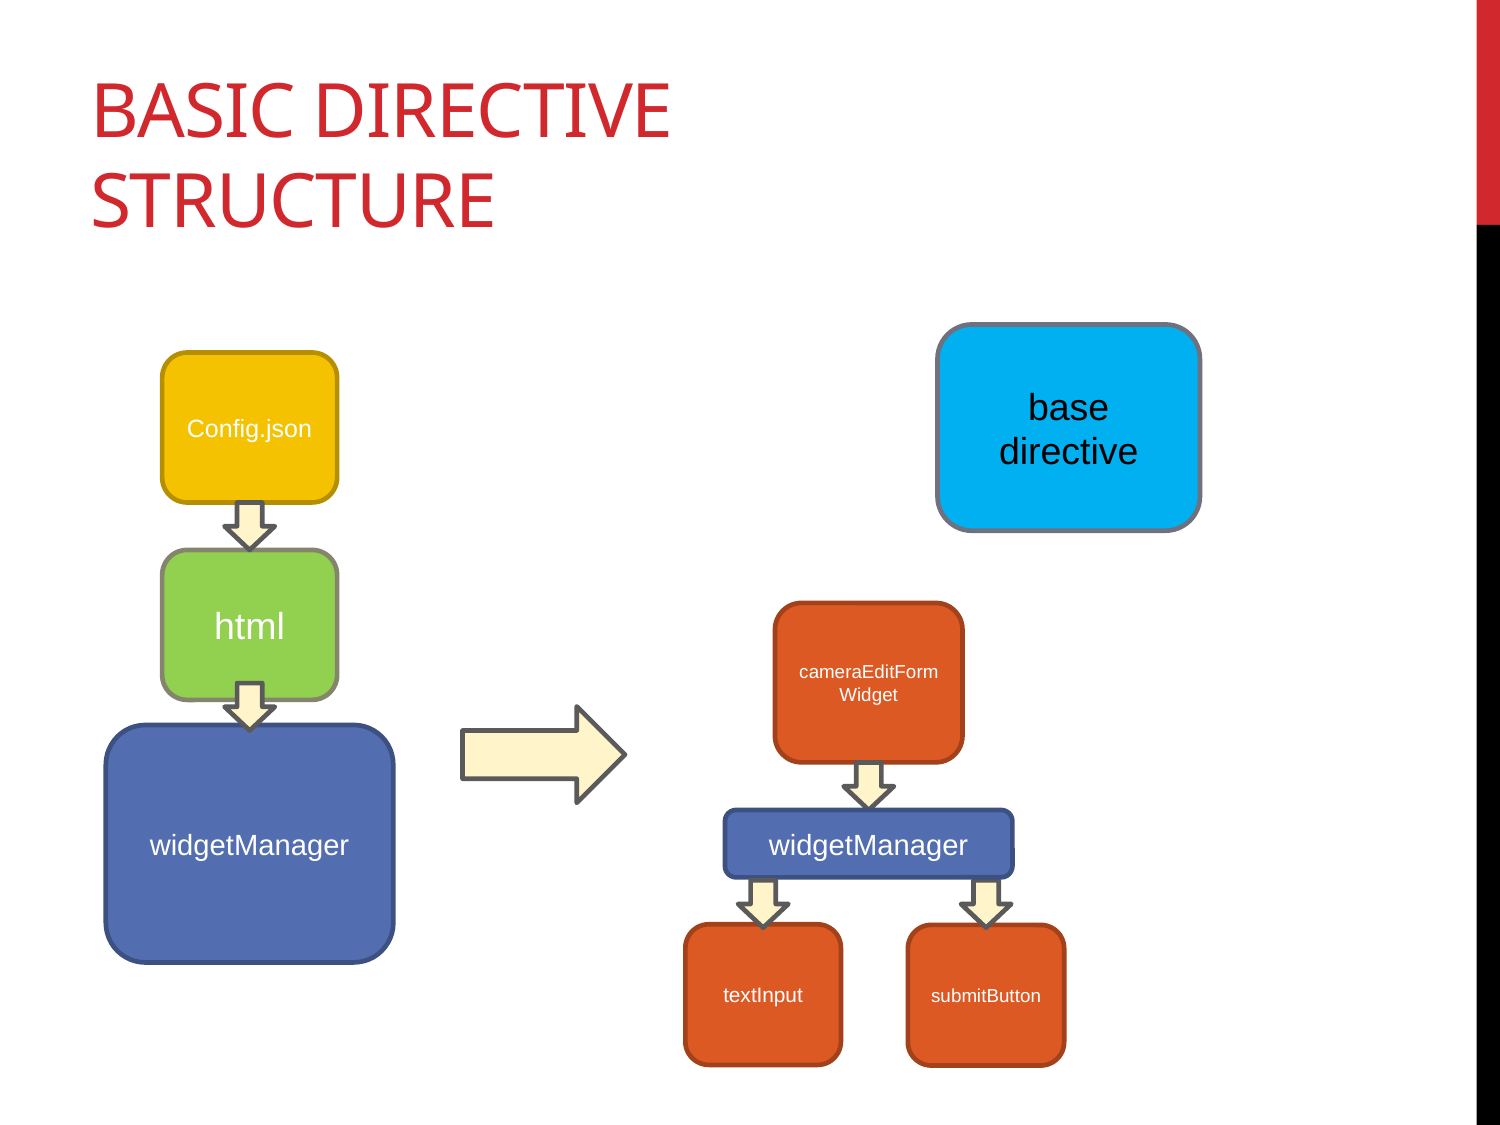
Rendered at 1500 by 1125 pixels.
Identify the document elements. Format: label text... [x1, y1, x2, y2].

text_box Config.json [159, 350, 340, 505]
text_box [222, 680, 278, 733]
text_box [735, 877, 791, 931]
text_box cameraEditFormWidget [772, 600, 965, 765]
text_box [222, 500, 278, 553]
text_box [841, 760, 897, 807]
text_box [958, 880, 1014, 931]
text_box submitButton [905, 922, 1067, 1068]
text_box [460, 704, 628, 806]
text_box html [159, 547, 340, 703]
text_box widgetManager [722, 807, 1015, 880]
text_box base directive [935, 322, 1203, 534]
title Basic Directive Structure [75, 25, 1025, 250]
text_box widgetManager [103, 722, 396, 965]
text_box textInput [683, 921, 844, 1068]
